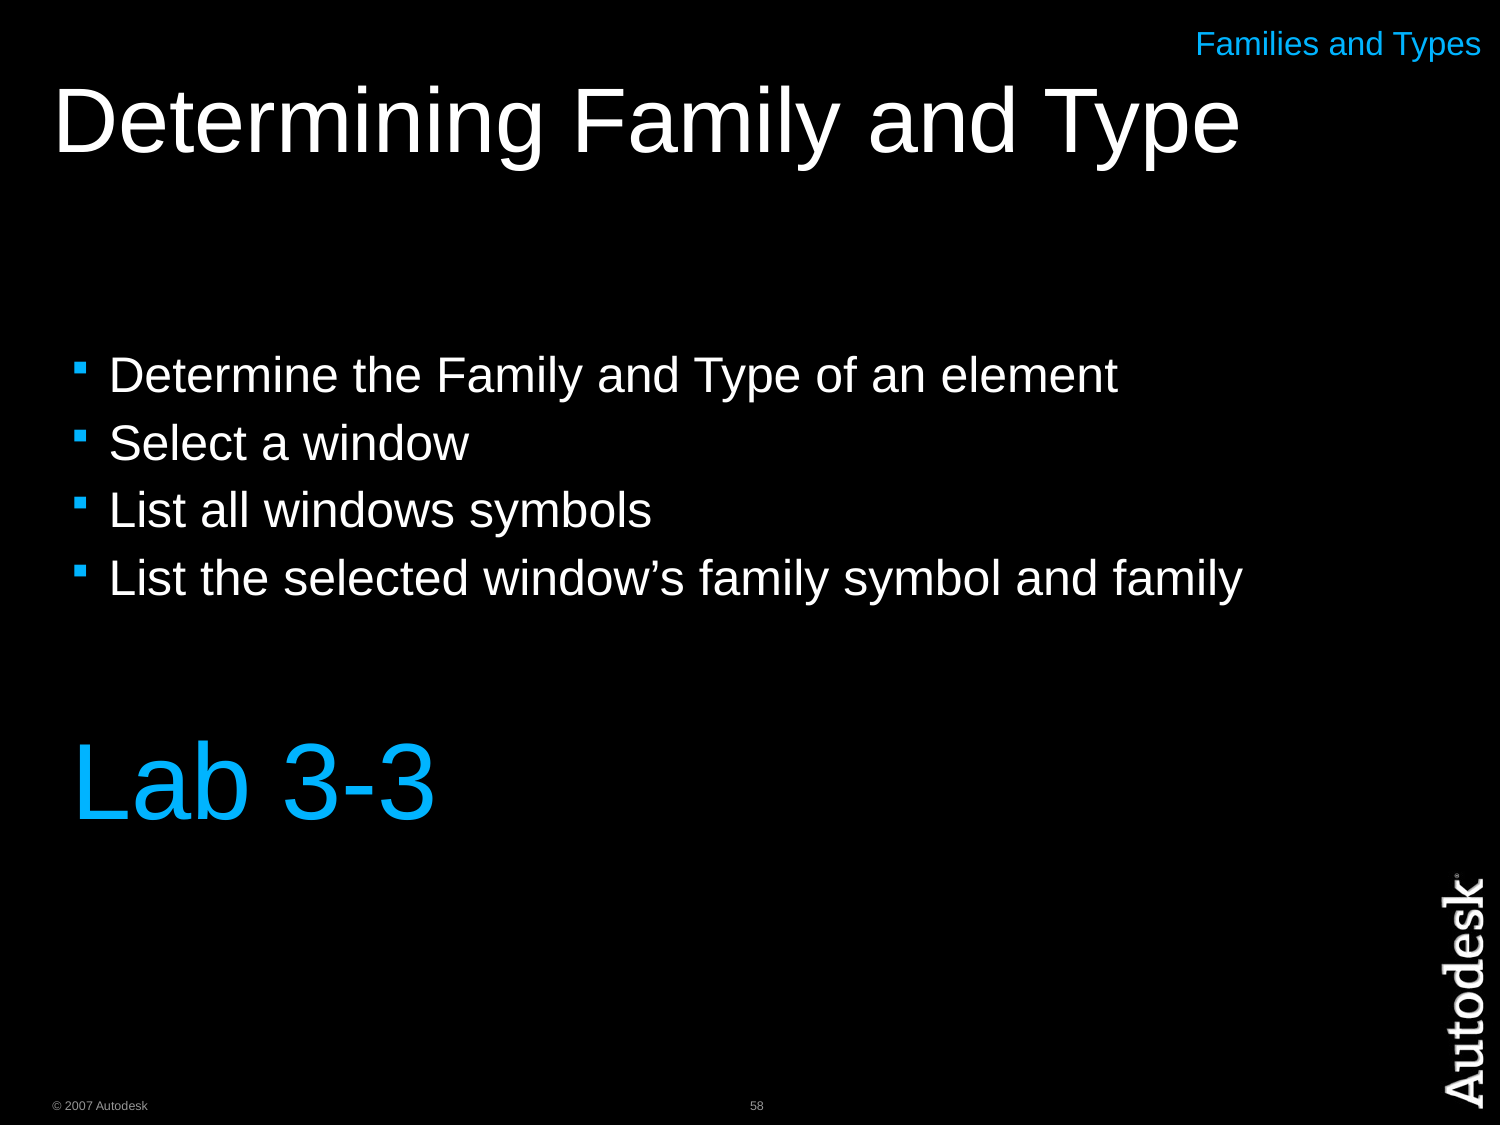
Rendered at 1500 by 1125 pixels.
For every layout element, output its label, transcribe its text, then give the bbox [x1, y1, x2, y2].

picture [1402, 0, 1500, 1125]
text_box Families and Types [1151, 22, 1483, 63]
title Determining Family and Type [52, 22, 1353, 211]
list Determine the Family and Type of an element Select a window List all windows symbols List the selected window’s family symbol and family Lab 3-3 [52, 342, 1388, 945]
